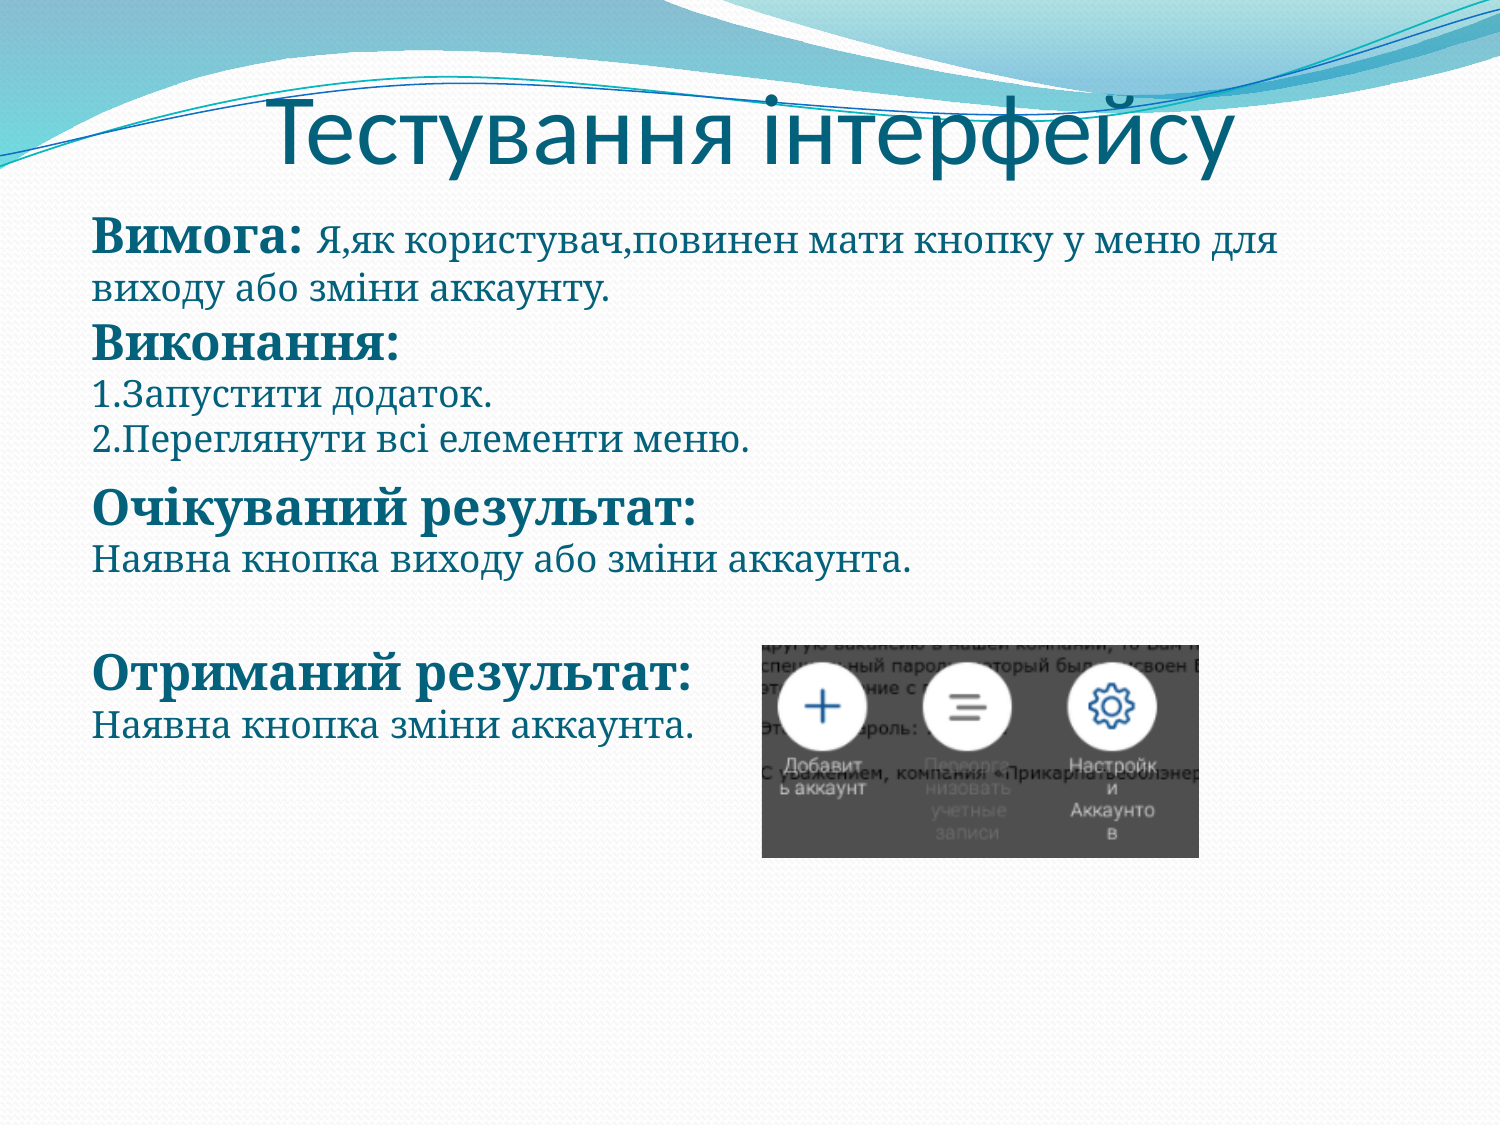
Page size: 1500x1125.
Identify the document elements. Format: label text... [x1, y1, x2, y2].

text_box Очікуваний результат: Наявна кнопка виходу або зміни аккаунта. [76, 467, 1436, 588]
text_box Виконання: 1.Запустити додаток. 2.Переглянути всі елементи меню. [76, 302, 1436, 467]
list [761, 644, 1200, 858]
text_box Отриманий результат: Наявна кнопка зміни аккаунта. [76, 633, 786, 754]
title Тестування інтерфейсу [64, 54, 1415, 185]
text_box Вимога: Я,як користувач,повинен мати кнопку у меню для виходу або зміни аккаунту. [76, 196, 1424, 302]
